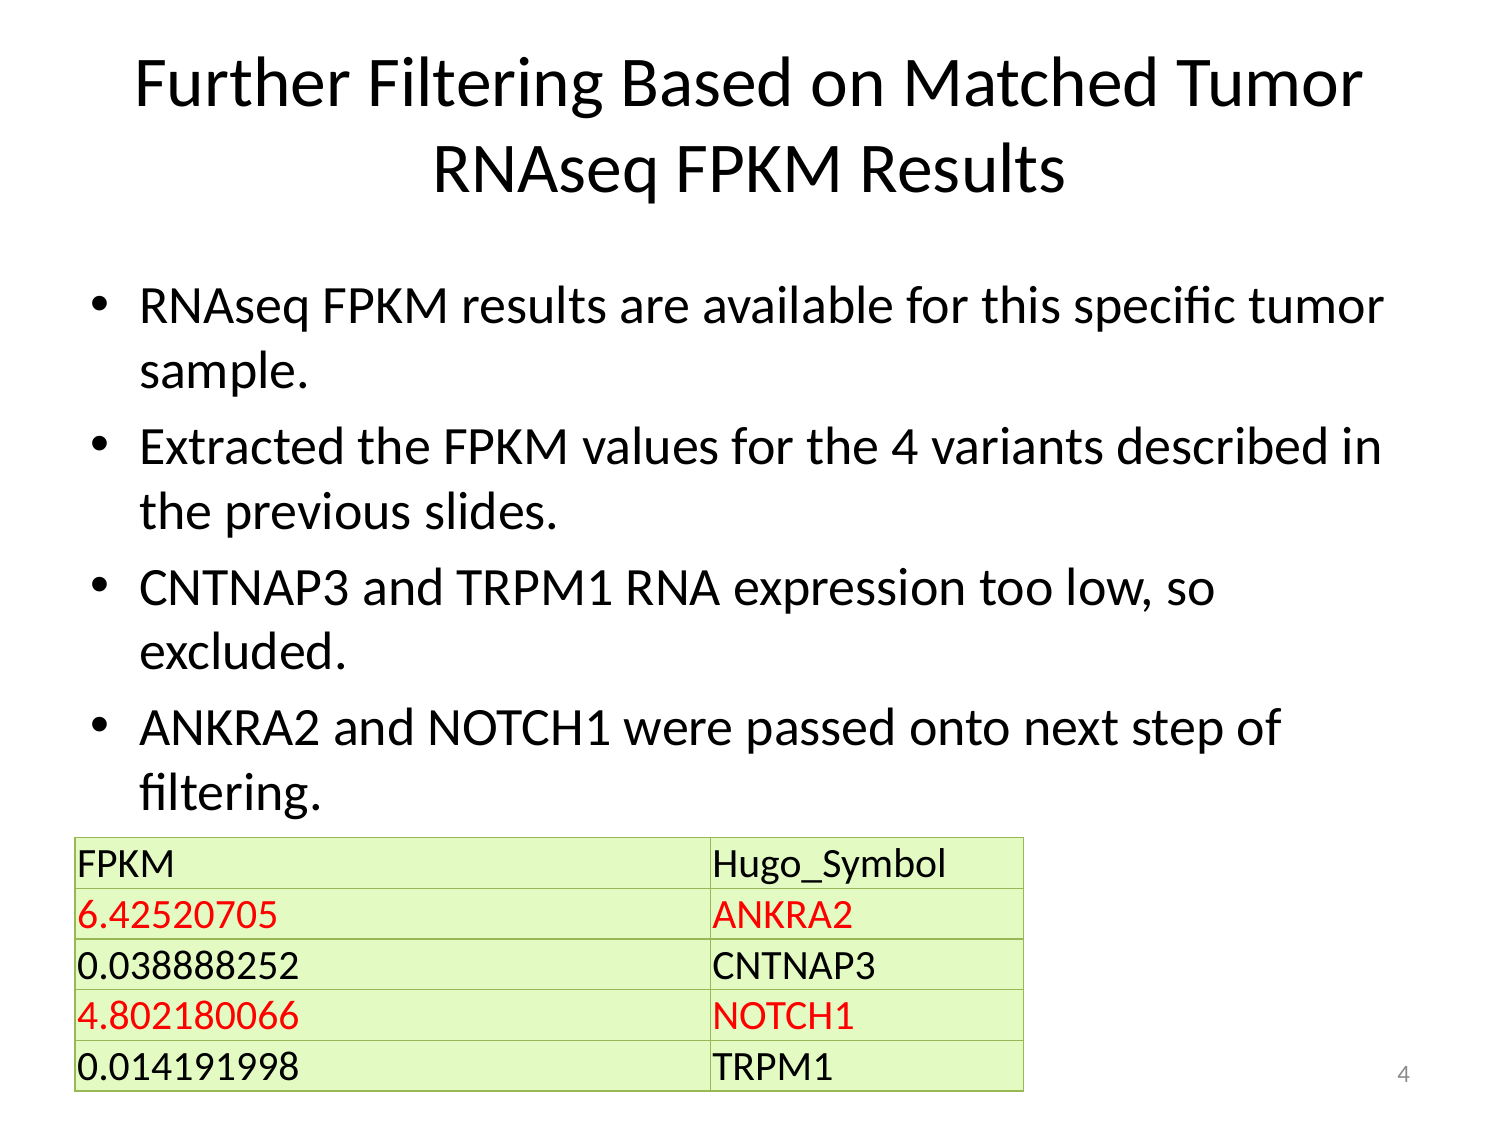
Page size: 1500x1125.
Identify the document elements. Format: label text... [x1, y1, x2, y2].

table_cell 0.014191998 [76, 1041, 710, 1090]
table_cell NOTCH1 [711, 990, 1023, 1040]
table_header FPKM [76, 838, 710, 888]
table_cell ANKRA2 [711, 889, 1023, 938]
table_cell CNTNAP3 [711, 940, 1023, 989]
table_cell 0.038888252 [76, 940, 710, 989]
table_cell TRPM1 [711, 1041, 1023, 1090]
table_cell 6.42520705 [76, 889, 710, 938]
title Further Filtering Based on Matched Tumor RNAseq FPKM Results [75, 26, 1425, 215]
slide_number 4 [1074, 1042, 1425, 1103]
list RNAseq FPKM results are available for this specific tumor sample. Extracted the FPKM values for the 4 variants described in the previous slides. CNTNAP3 and TRPM1 RNA expression too low, so excluded. ANKRA2 and NOTCH1 were passed onto next step of filtering. [75, 262, 1425, 831]
table_header Hugo_Symbol [711, 838, 1023, 888]
table_cell 4.802180066 [76, 990, 710, 1040]
